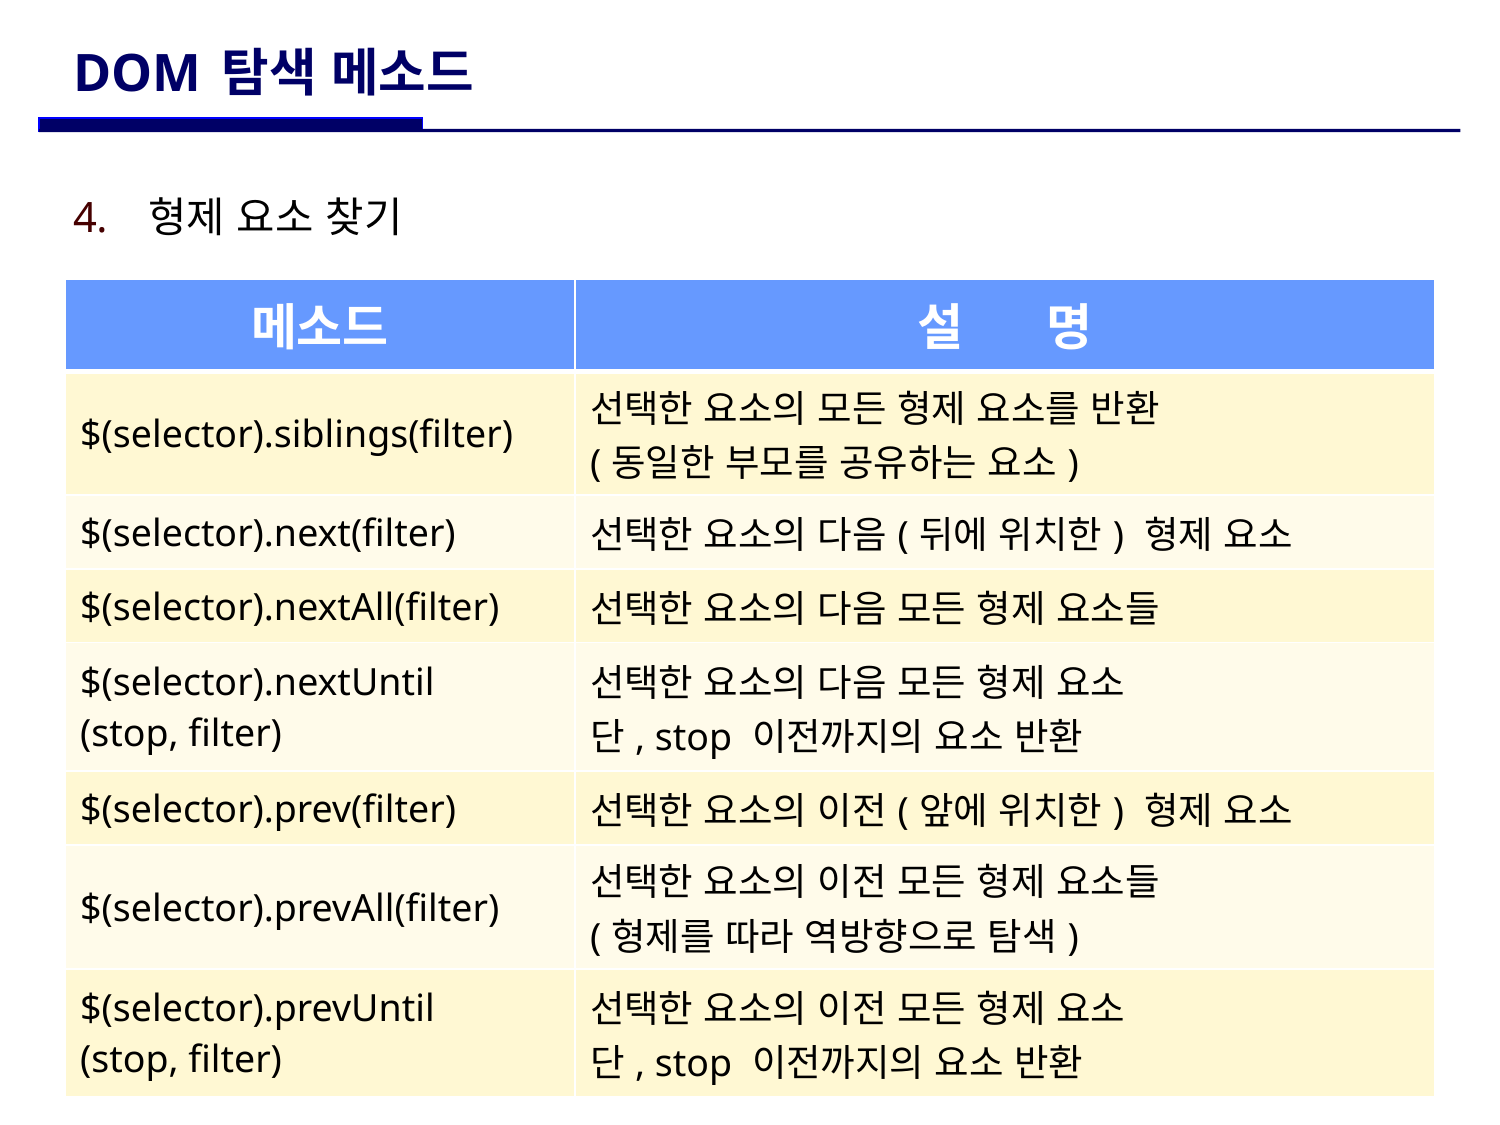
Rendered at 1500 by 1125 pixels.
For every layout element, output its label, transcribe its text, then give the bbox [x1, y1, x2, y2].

list 형제 요소 찾기 [58, 183, 1478, 1024]
table_cell $(selector).prevUntil (stop, filter) [66, 1024, 574, 1096]
table_cell 선택한 요소의 이전 모든 형제 요소 단, stop 이전까지의 요소 반환 [576, 1024, 1434, 1096]
title DOM 탐색 메소드 [58, 31, 1077, 110]
